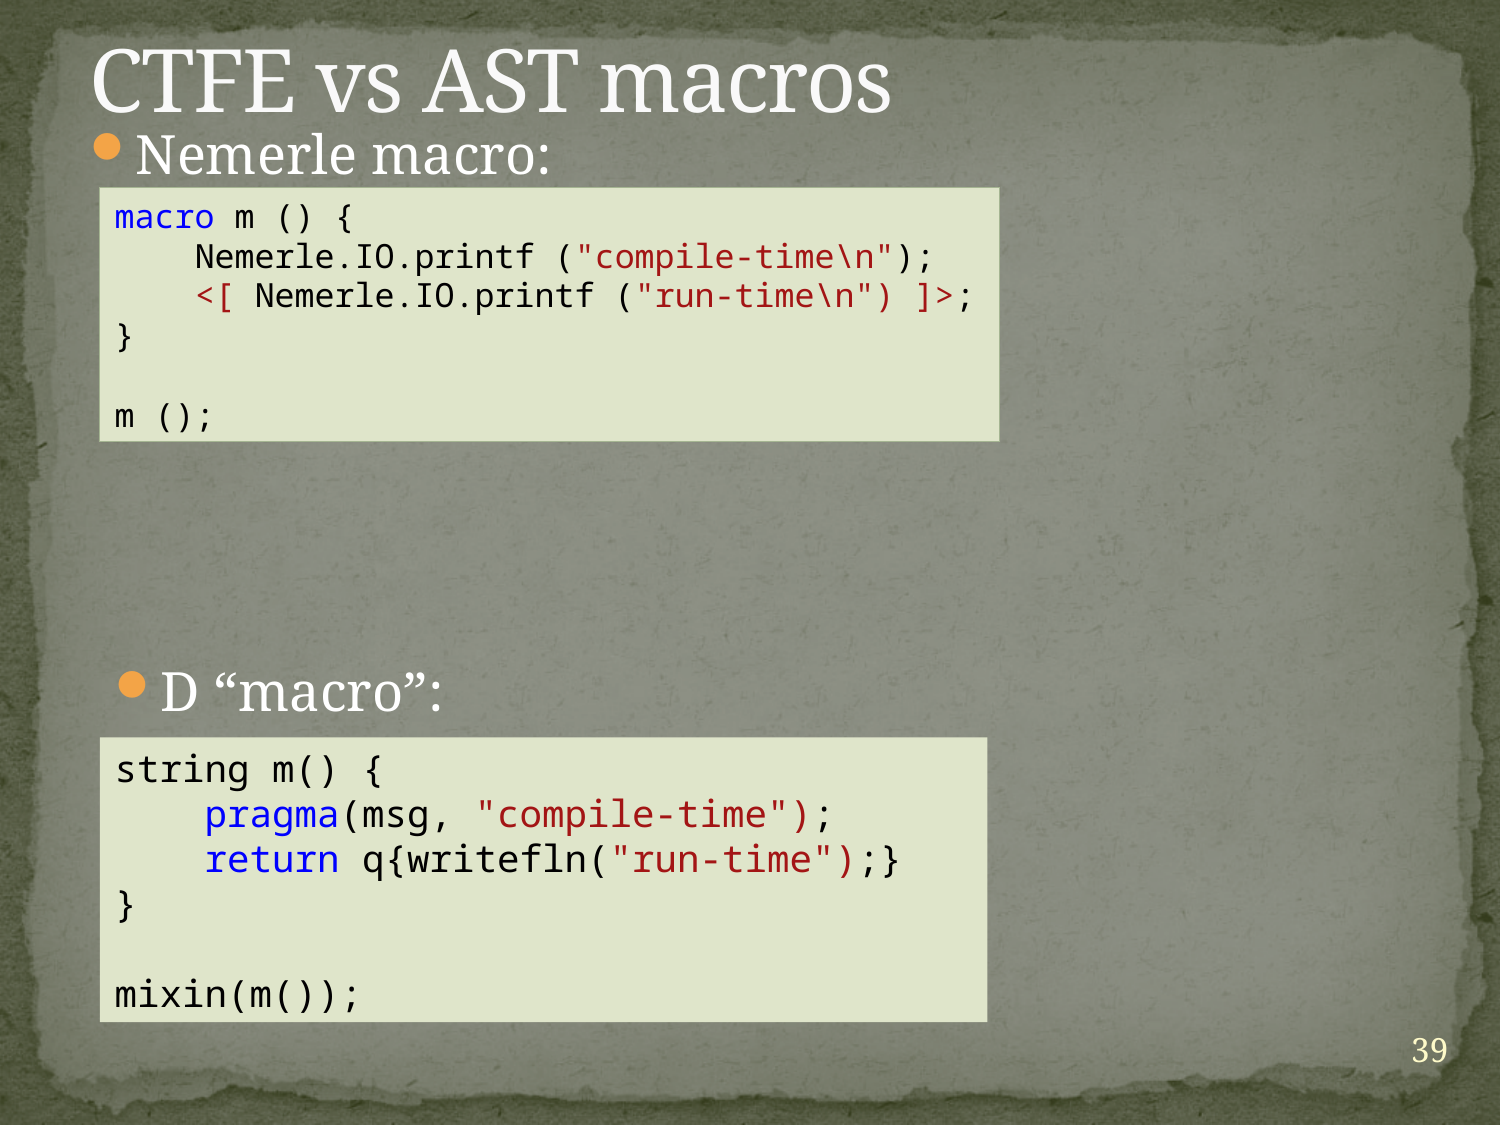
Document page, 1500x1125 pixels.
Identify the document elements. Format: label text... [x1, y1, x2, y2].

list Nemerle macro: [75, 138, 575, 863]
title CTFE vs AST macros [74, 12, 1425, 138]
text_box string m() { pragma(msg, "compile-time"); return q{writefln("run-time");} } mixin(m()); [99, 737, 988, 1023]
text_box D “macro”: [99, 650, 600, 775]
slide_number 39 [1379, 1014, 1480, 1089]
text_box macro m () { Nemerle.IO.printf ("compile-time\n"); <[ Nemerle.IO.printf ("run-time\n") ]>; } m (); [99, 187, 1000, 442]
